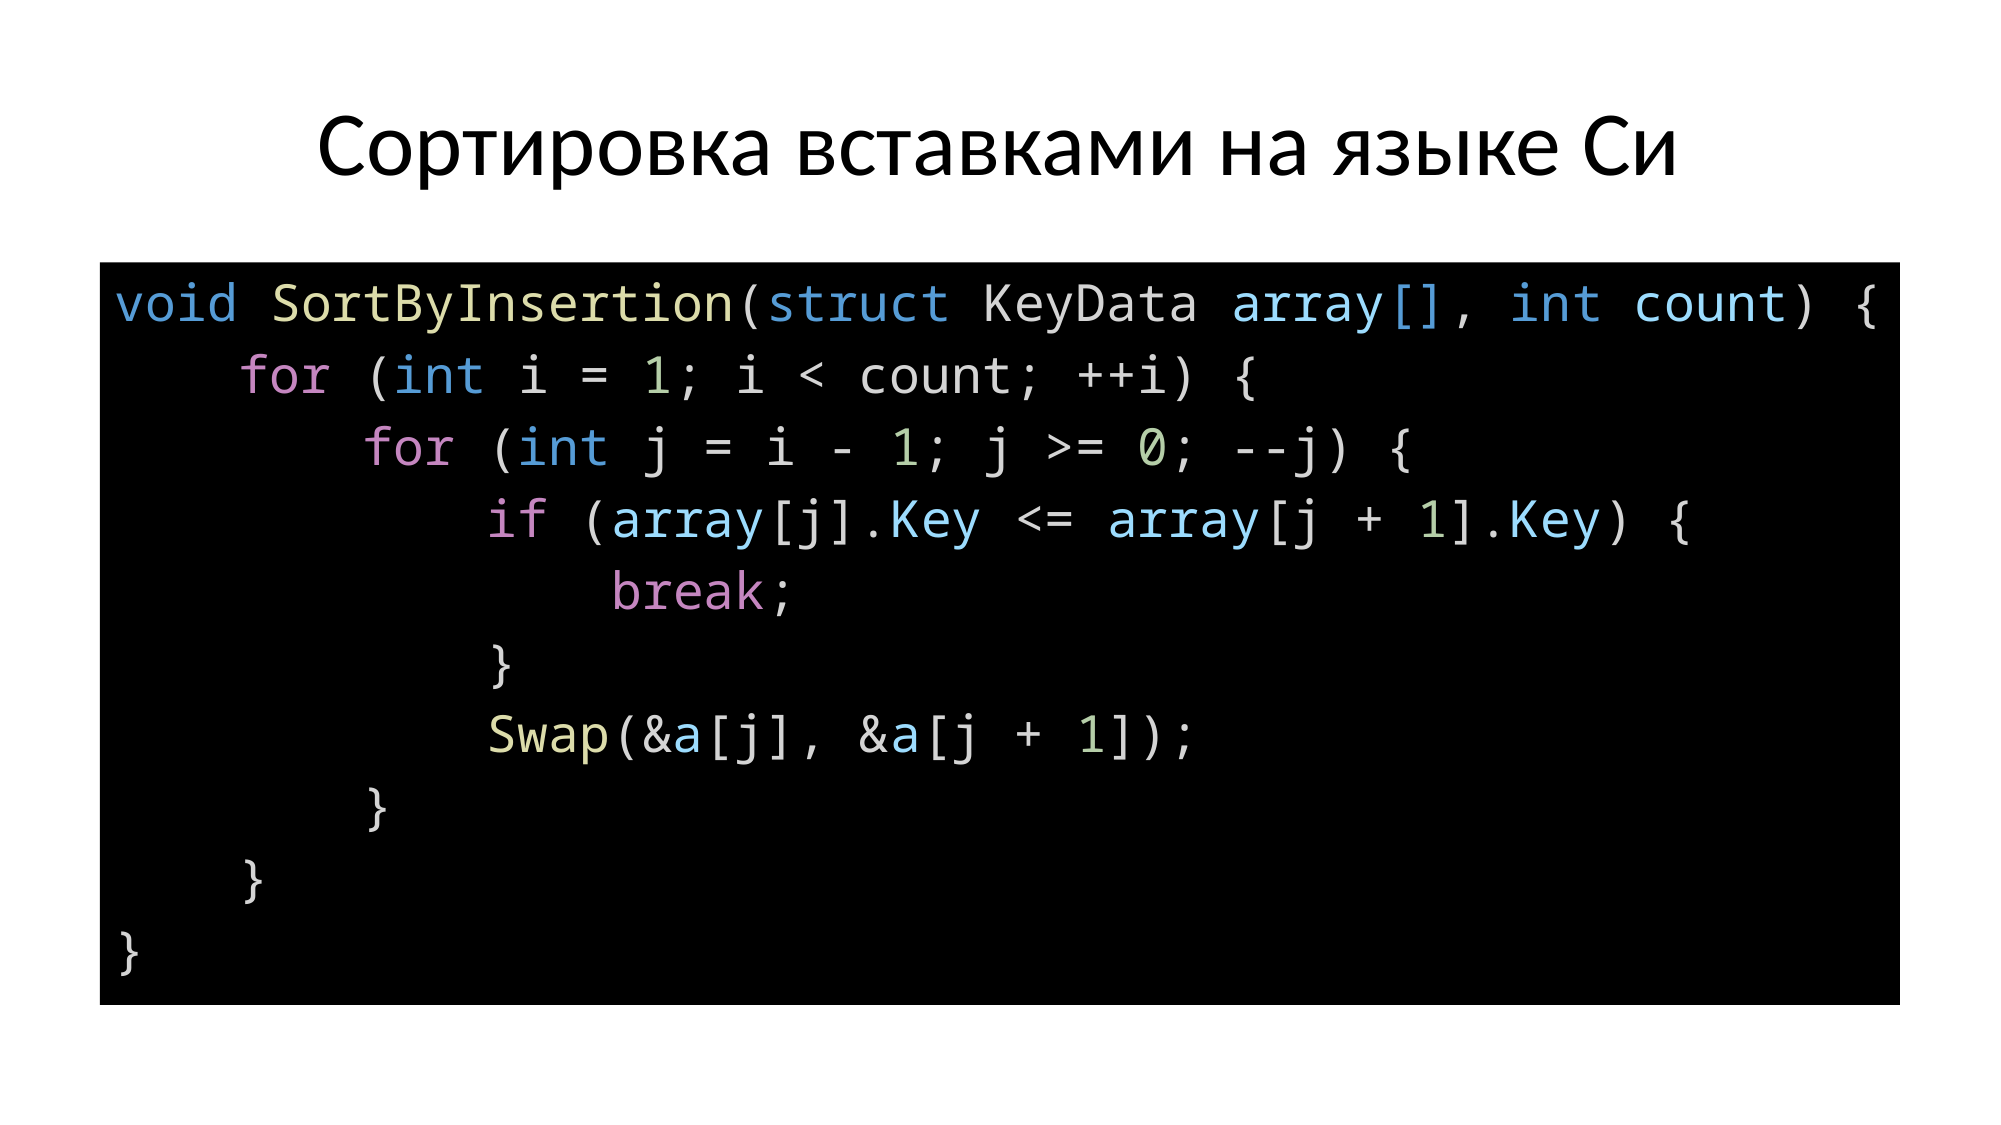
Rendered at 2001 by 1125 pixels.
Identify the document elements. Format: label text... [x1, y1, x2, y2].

list void SortByInsertion(struct KeyData array[], int count) { for (int i = 1; i < count; ++i) { for (int j = i - 1; j >= 0; --j) { if (array[j].Key <= array[j + 1].Key) { break; } Swap(&a[j], &a[j + 1]); } } } [99, 262, 1900, 1005]
title Сортировка вставками на языке Си [99, 45, 1900, 233]
